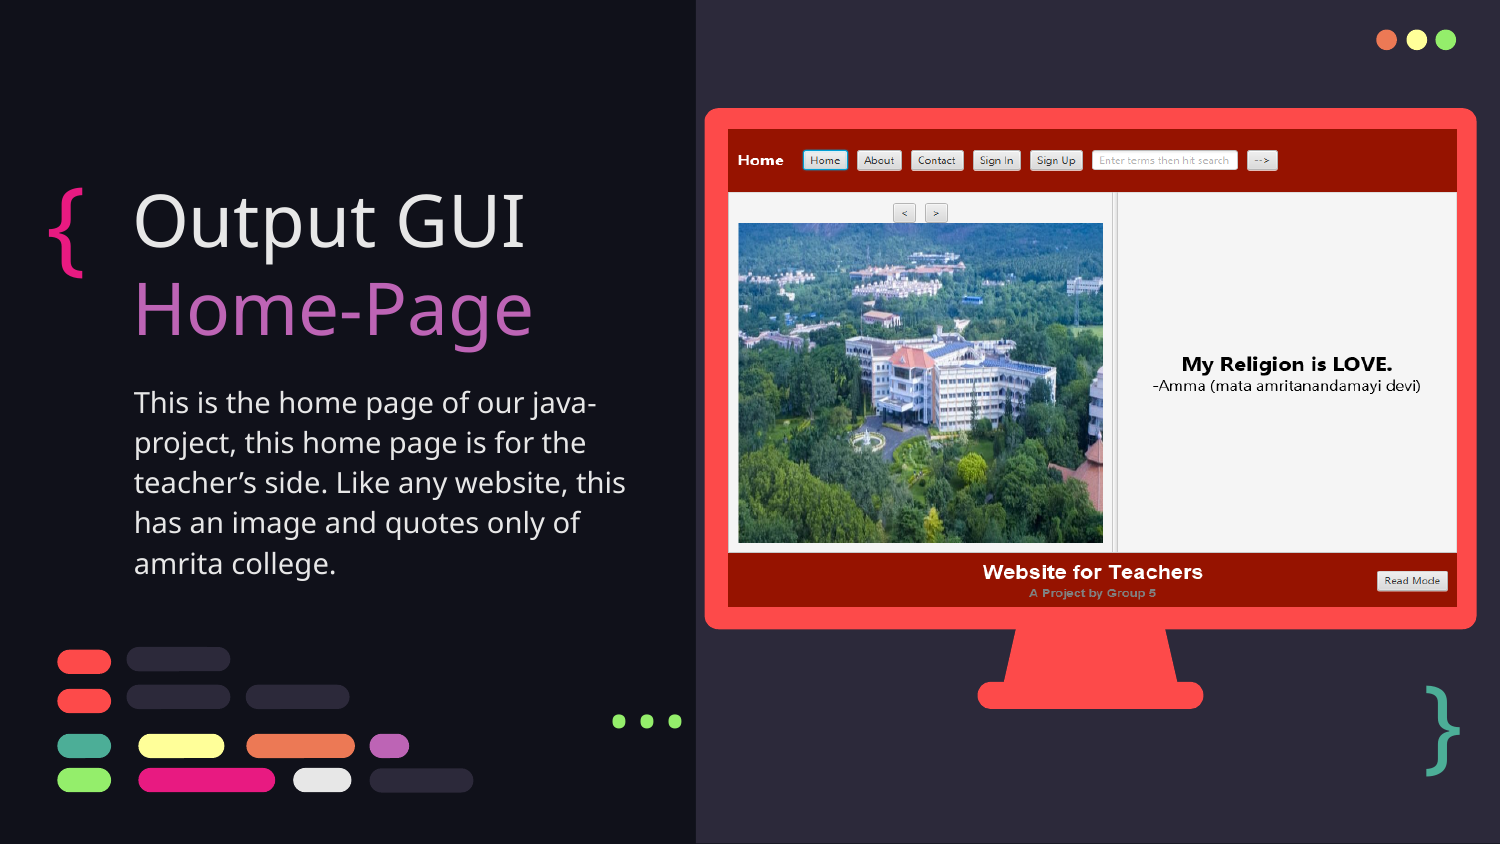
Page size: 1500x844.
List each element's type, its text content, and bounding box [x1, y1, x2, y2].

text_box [57, 646, 474, 793]
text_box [1376, 29, 1457, 51]
text_box ... [478, 673, 705, 764]
picture [728, 129, 1457, 607]
text_box { [31, 143, 148, 287]
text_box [704, 107, 1477, 710]
text_box } [1408, 656, 1494, 781]
subtitle This is the home page of our java-project, this home page is for the teacher’s side. Like any website, this has an image and quotes only of amrita college. [118, 364, 652, 594]
title Output GUI Home-Page [116, 190, 650, 365]
